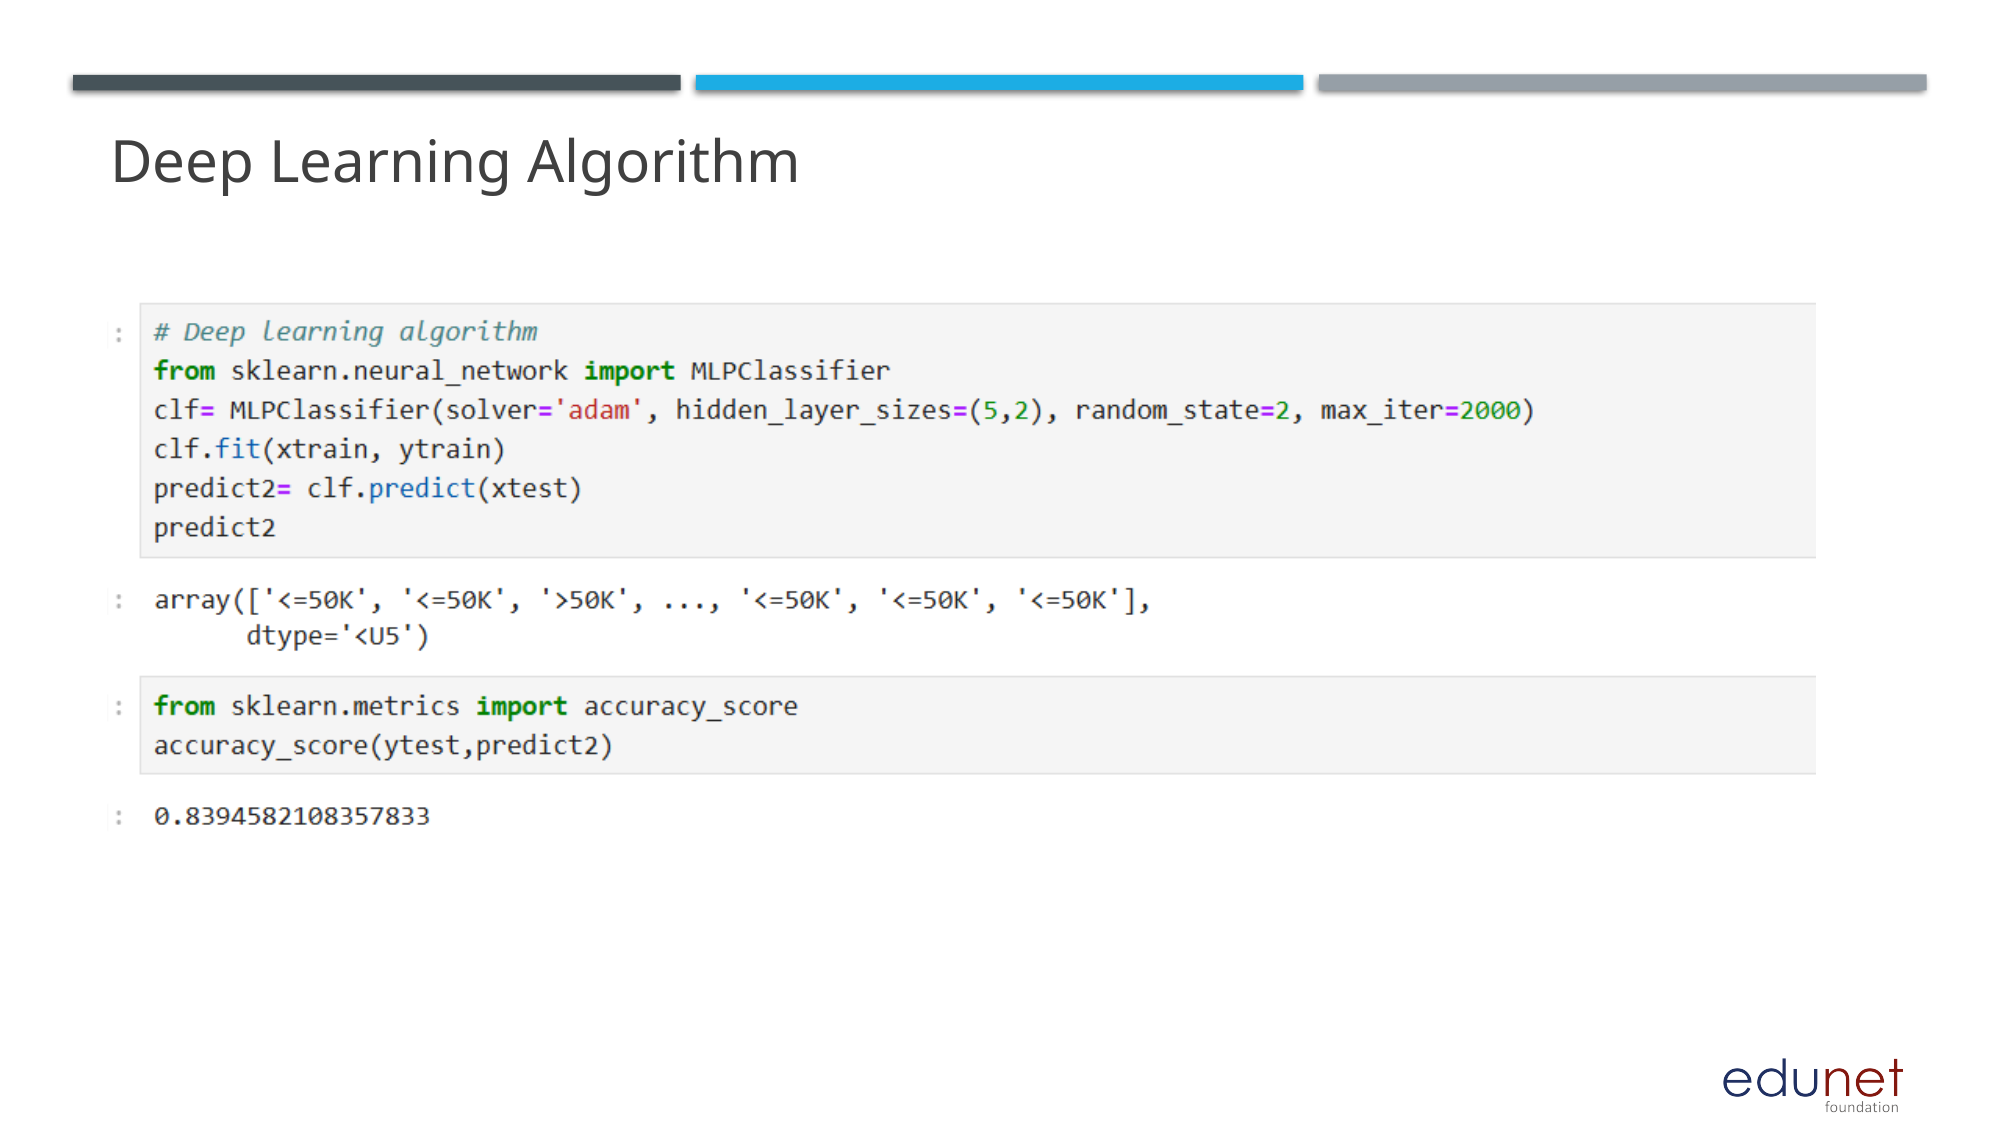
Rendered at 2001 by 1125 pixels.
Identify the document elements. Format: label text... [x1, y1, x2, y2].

picture [106, 275, 1816, 850]
title Deep Learning Algorithm [95, 115, 1905, 203]
picture [1719, 1056, 1905, 1116]
